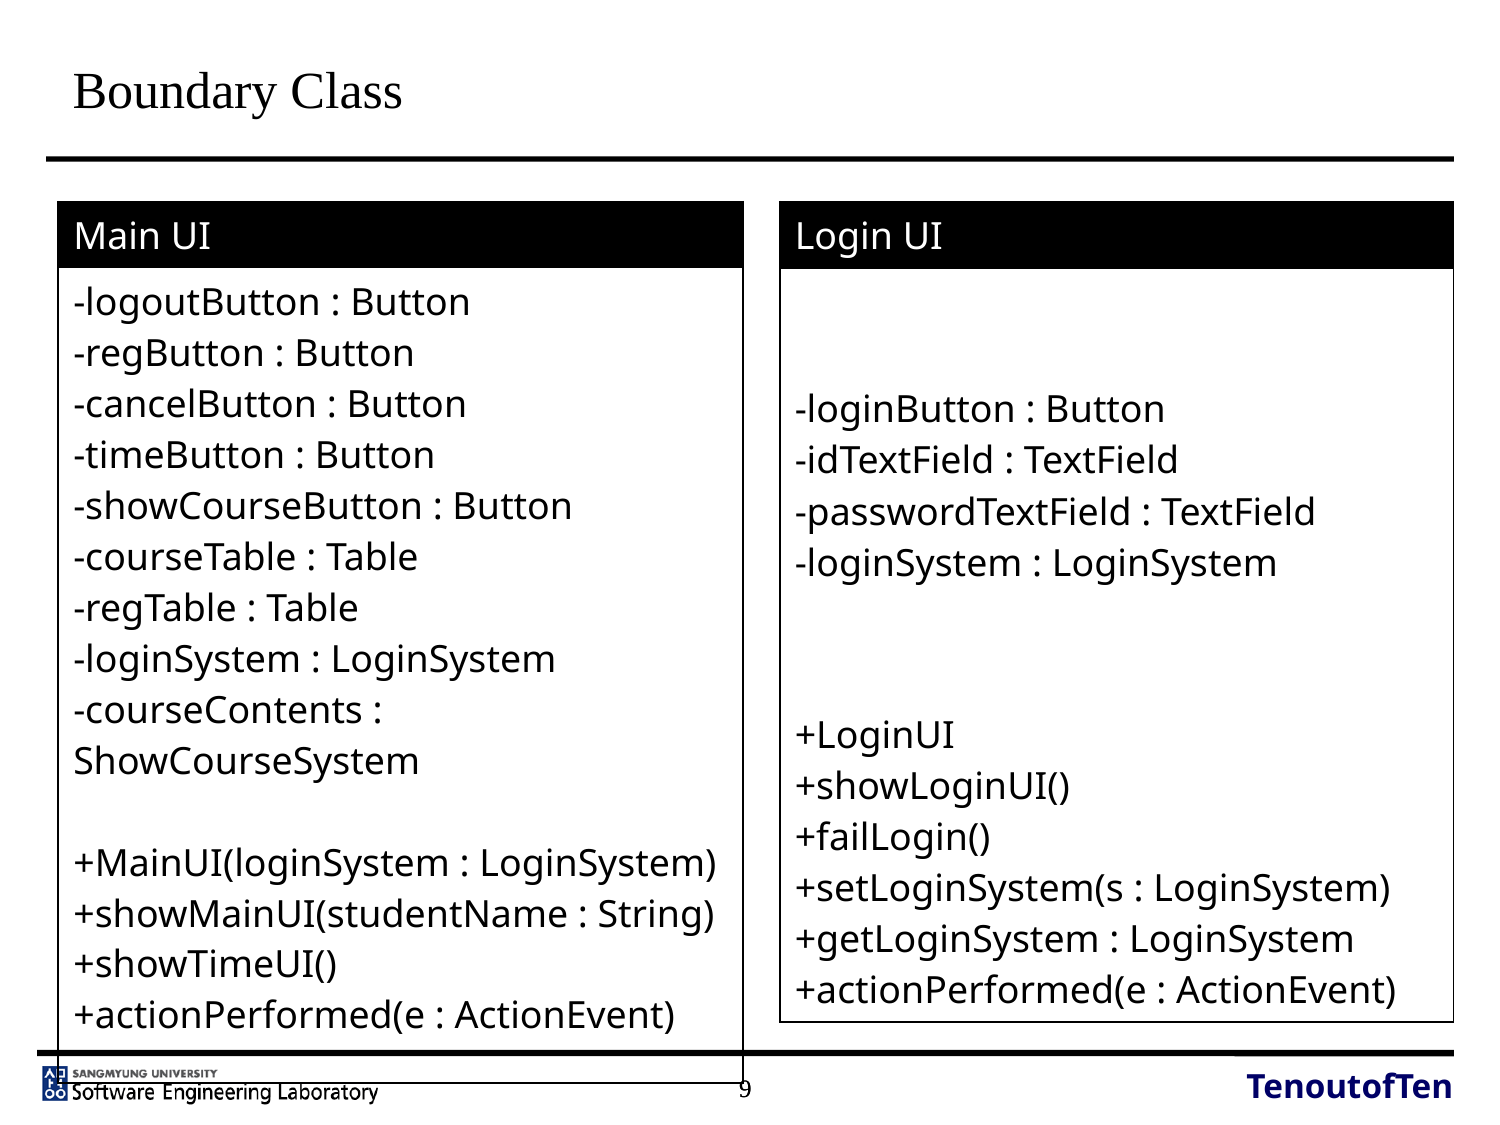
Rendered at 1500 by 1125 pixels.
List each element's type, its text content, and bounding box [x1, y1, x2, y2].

table_cell +MainUI(loginSystem : LoginSystem) +showMainUI(studentName : String) +showTimeUI() +actionPerformed(e : ActionEvent) [59, 793, 742, 1082]
table_cell +LoginUI +showLoginUI() +failLogin() +setLoginSystem(s : LoginSystem) +getLoginSystem : LoginSystem +actionPerformed(e : ActionEvent) [781, 701, 1453, 1021]
title Boundary Class [57, 36, 1424, 139]
table_cell -loginButton : Button -idTextField : TextField -passwordTextField : TextField -loginSystem : LoginSystem [781, 269, 1453, 701]
footer TenoutofTen [994, 1060, 1454, 1110]
table_header Main UI [59, 203, 742, 268]
table_header Login UI [781, 203, 1453, 269]
table_cell -logoutButton : Button -regButton : Button -cancelButton : Button -timeButton : Button -showCourseButton : Button -courseTable : Table -regTable : Table -loginSystem : LoginSystem -courseContents : ShowCourseSystem [59, 268, 742, 793]
picture [42, 1066, 382, 1106]
